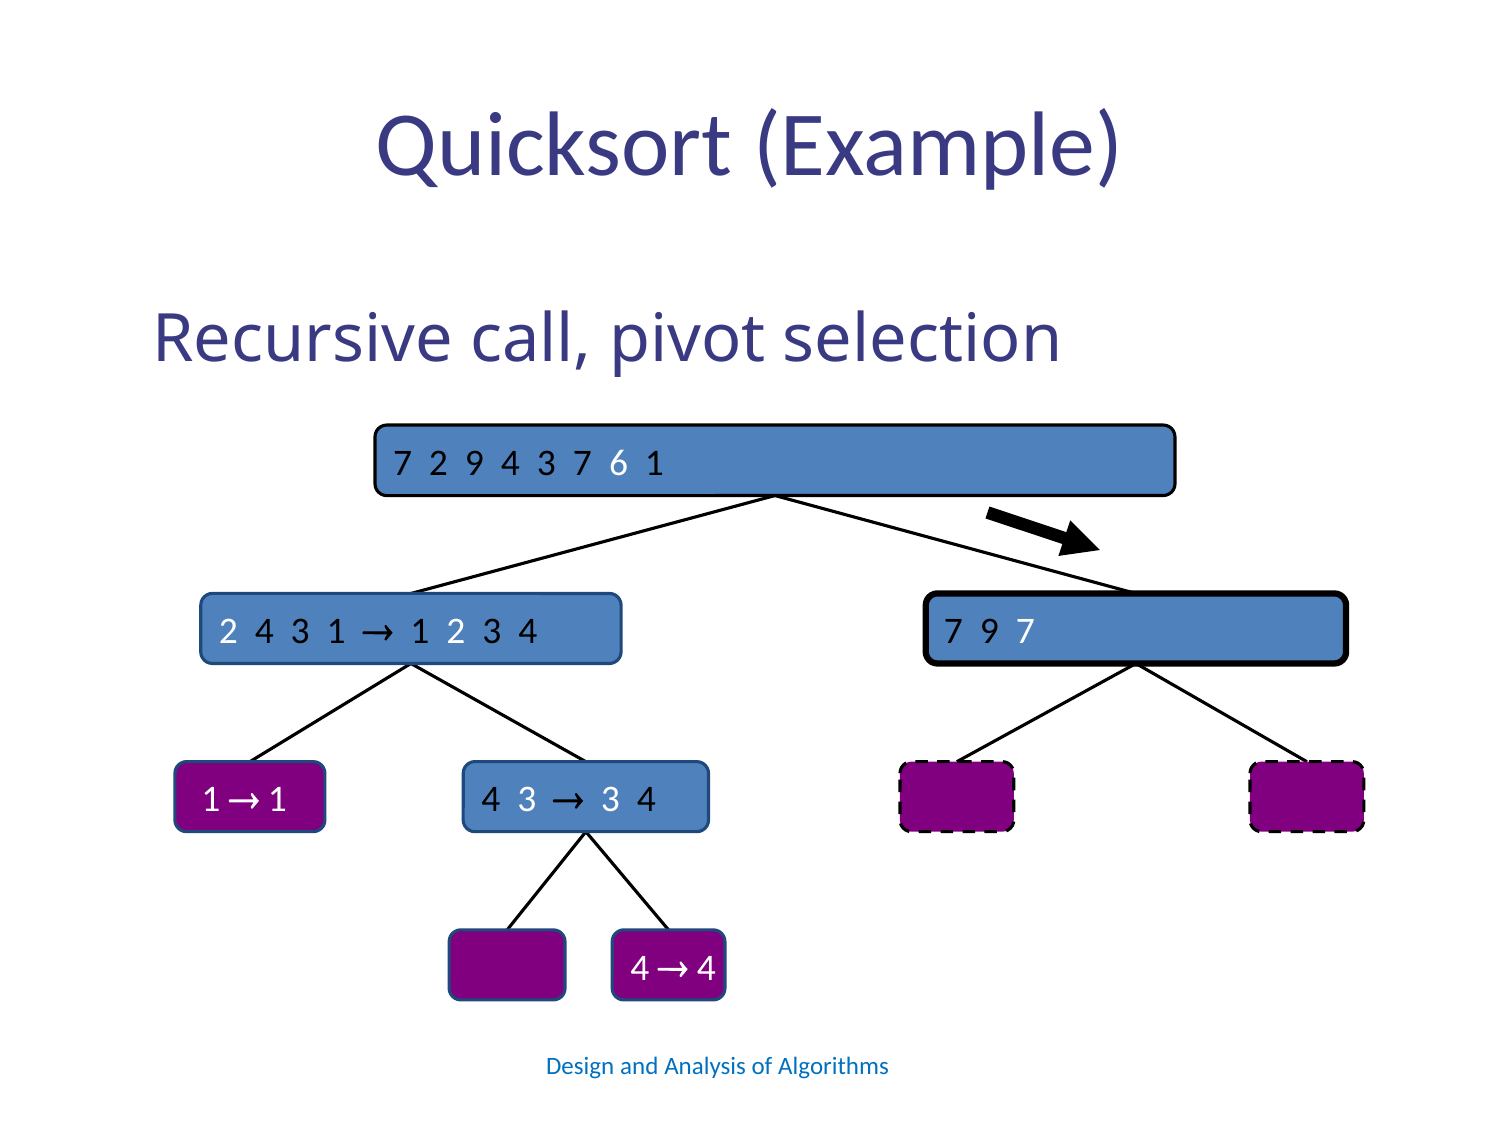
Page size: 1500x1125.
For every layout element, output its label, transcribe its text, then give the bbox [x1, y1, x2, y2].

text_box 2 4 3 1  1 2 3 4 [200, 593, 622, 664]
text_box 9  9 [1249, 761, 1364, 832]
footer Design and Analysis of Algorithms [480, 1034, 956, 1095]
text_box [1135, 666, 1308, 761]
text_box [249, 664, 409, 761]
text_box 7 9 7 1  1 3 8 6 [925, 593, 1347, 664]
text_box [585, 833, 669, 929]
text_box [956, 666, 1134, 761]
list Recursive call, pivot selection [137, 287, 1413, 400]
text_box 1  1 [174, 761, 325, 832]
text_box [449, 929, 566, 1000]
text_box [506, 833, 583, 929]
text_box 7 2 9 4 3 7 6 1  1 2 3 4 6 7 8 9 [375, 425, 1176, 496]
title Quicksort (Example) [75, 45, 1425, 233]
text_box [410, 496, 773, 593]
text_box 4  4 [612, 929, 725, 1000]
text_box 8  8 [899, 761, 1014, 832]
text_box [410, 664, 587, 761]
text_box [774, 496, 1137, 591]
text_box 4 3  3 4 [463, 761, 709, 832]
